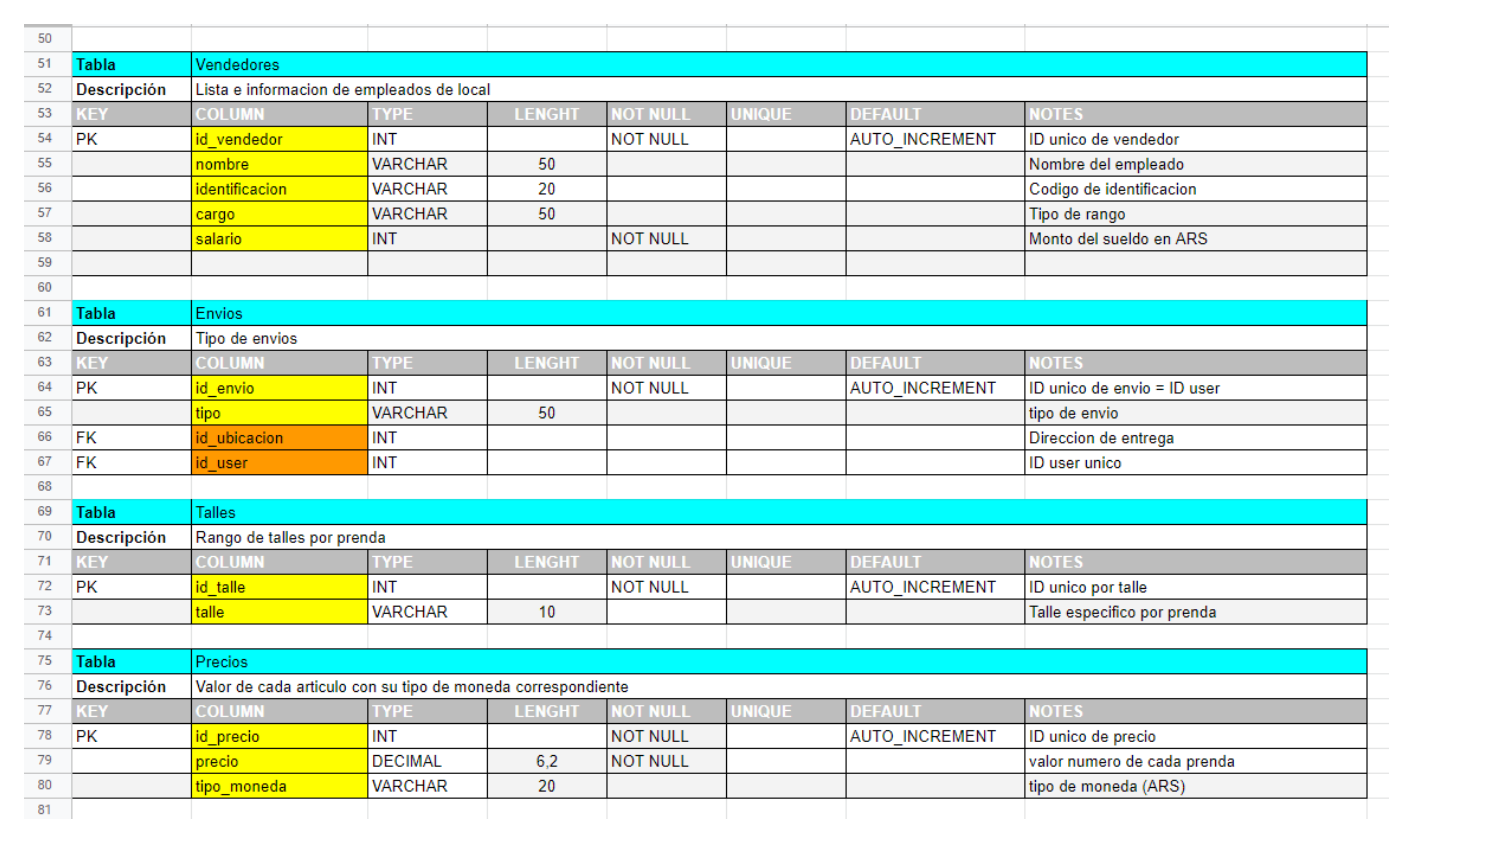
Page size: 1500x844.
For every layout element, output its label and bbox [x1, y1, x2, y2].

picture [24, 24, 1390, 819]
